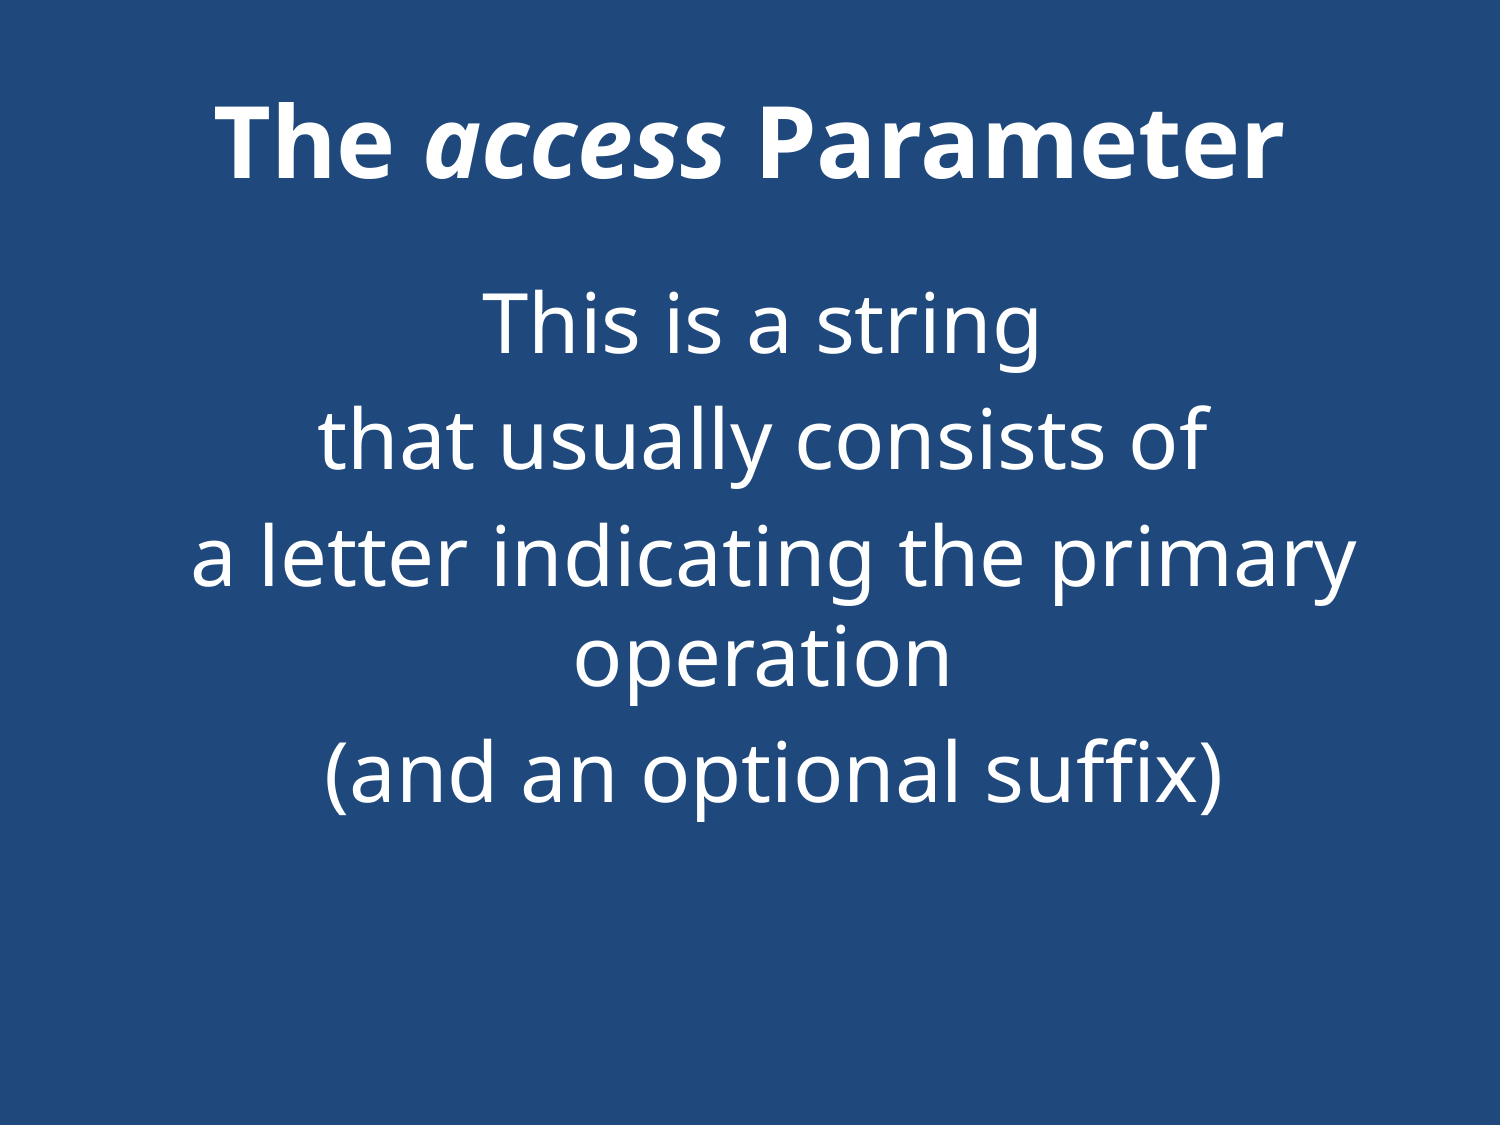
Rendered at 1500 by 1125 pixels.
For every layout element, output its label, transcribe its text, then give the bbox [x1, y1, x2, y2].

title The access Parameter [75, 45, 1425, 233]
list This is a string that usually consists of a letter indicating the primary operation (and an optional suffix) [75, 262, 1463, 1005]
